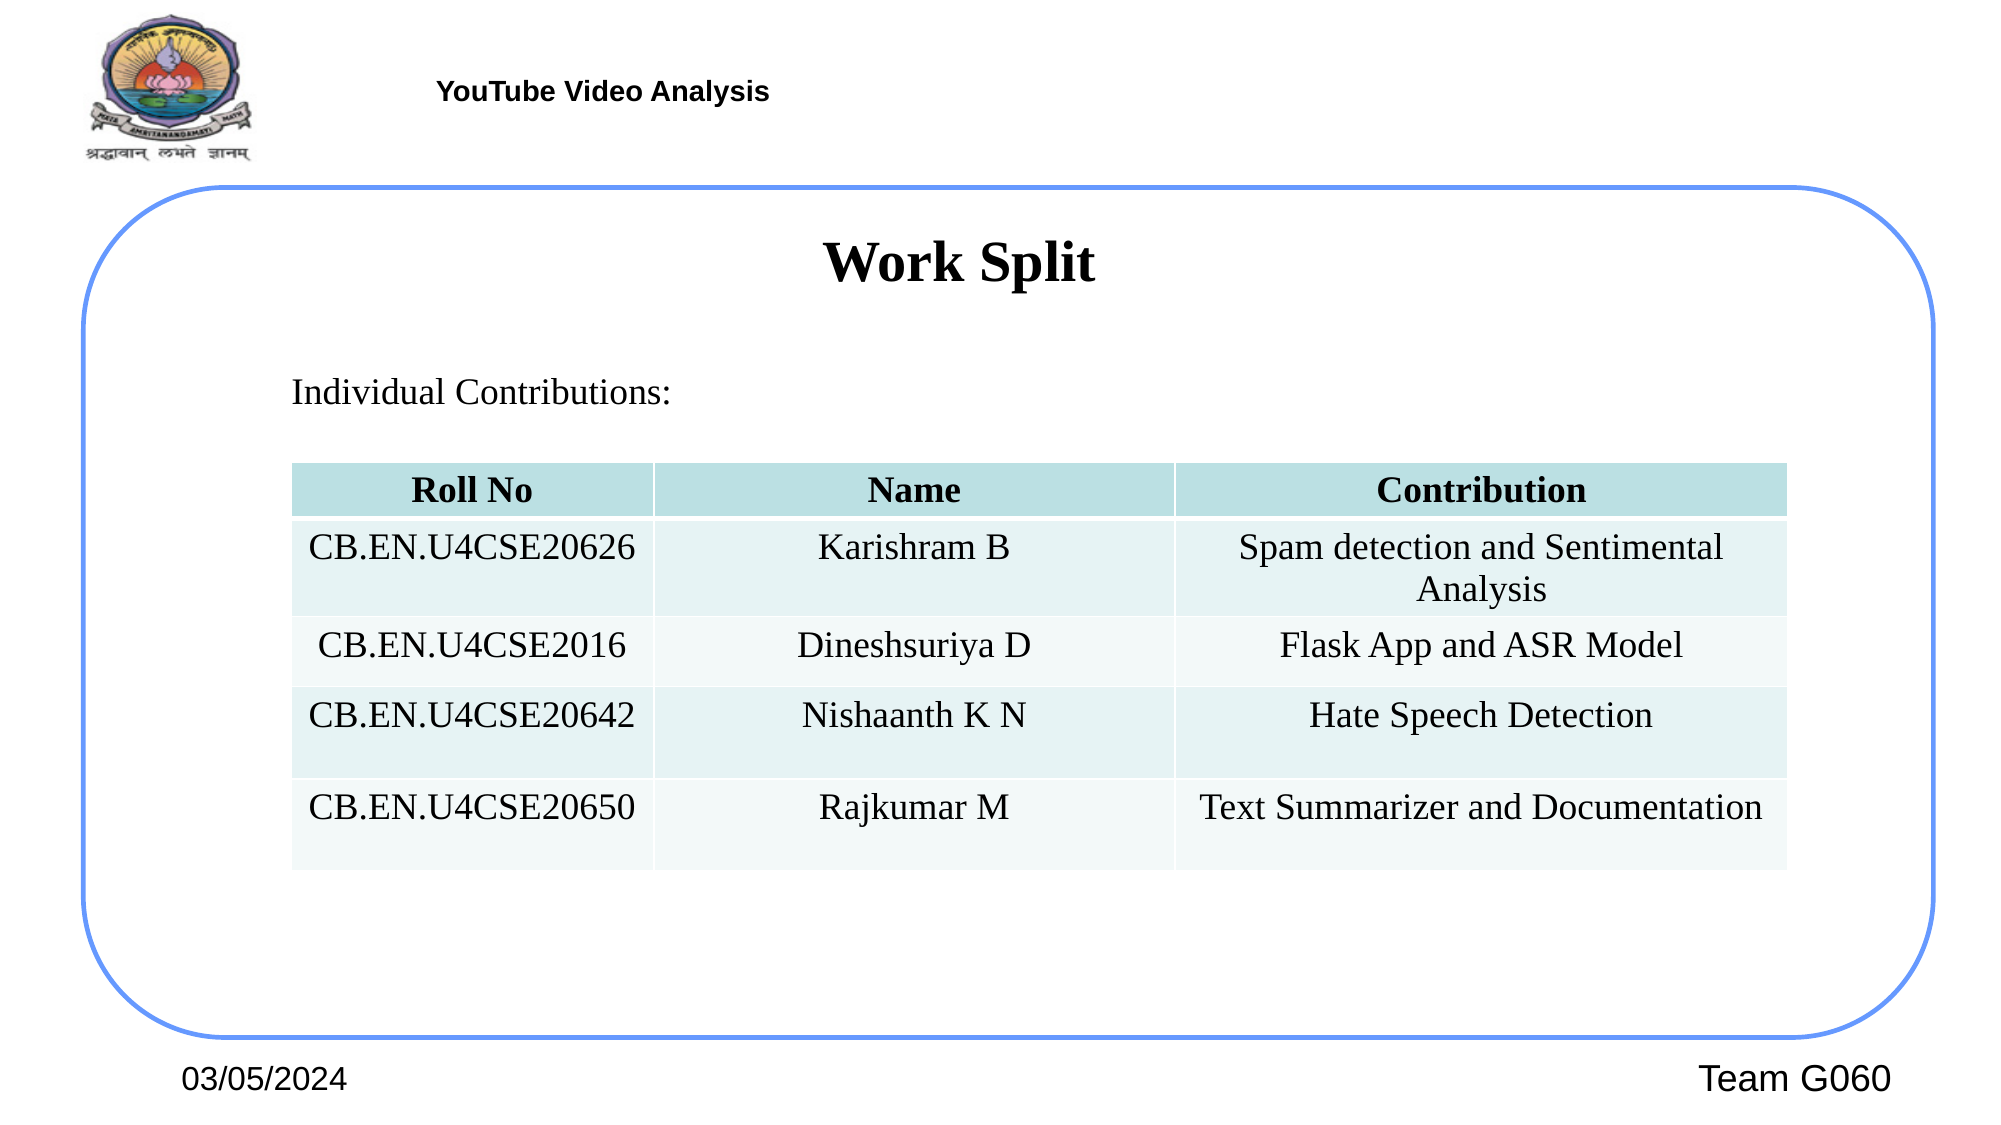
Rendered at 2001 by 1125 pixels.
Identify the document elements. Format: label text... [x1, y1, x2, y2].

table_cell CB.EN.U4CSE20626 [292, 521, 653, 616]
text_box [216, 160, 1800, 293]
table_cell Flask App and ASR Model [1176, 617, 1787, 686]
table_cell Dineshsuriya D [655, 617, 1174, 686]
table_cell Hate Speech Detection [1176, 687, 1787, 778]
text_box Individual Contributions: [276, 360, 688, 420]
table_cell CB.EN.U4CSE20642 [292, 687, 653, 778]
text_box Work Split [167, 169, 1751, 302]
text_box [112, 1065, 563, 1125]
table_cell Karishram B [655, 521, 1174, 616]
table_cell CB.EN.U4CSE2016 [292, 617, 653, 686]
table_cell Nishaanth K N [655, 687, 1174, 778]
table_header Name [655, 463, 1174, 516]
picture [83, 12, 257, 163]
table_cell CB.EN.U4CSE20650 [292, 780, 653, 870]
table_header Contribution [1176, 463, 1787, 516]
table_cell Rajkumar M [655, 780, 1174, 870]
table_header Roll No [292, 463, 653, 516]
table_cell Spam detection and Sentimental Analysis [1176, 521, 1787, 616]
table_cell Text Summarizer and Documentation [1176, 780, 1787, 870]
